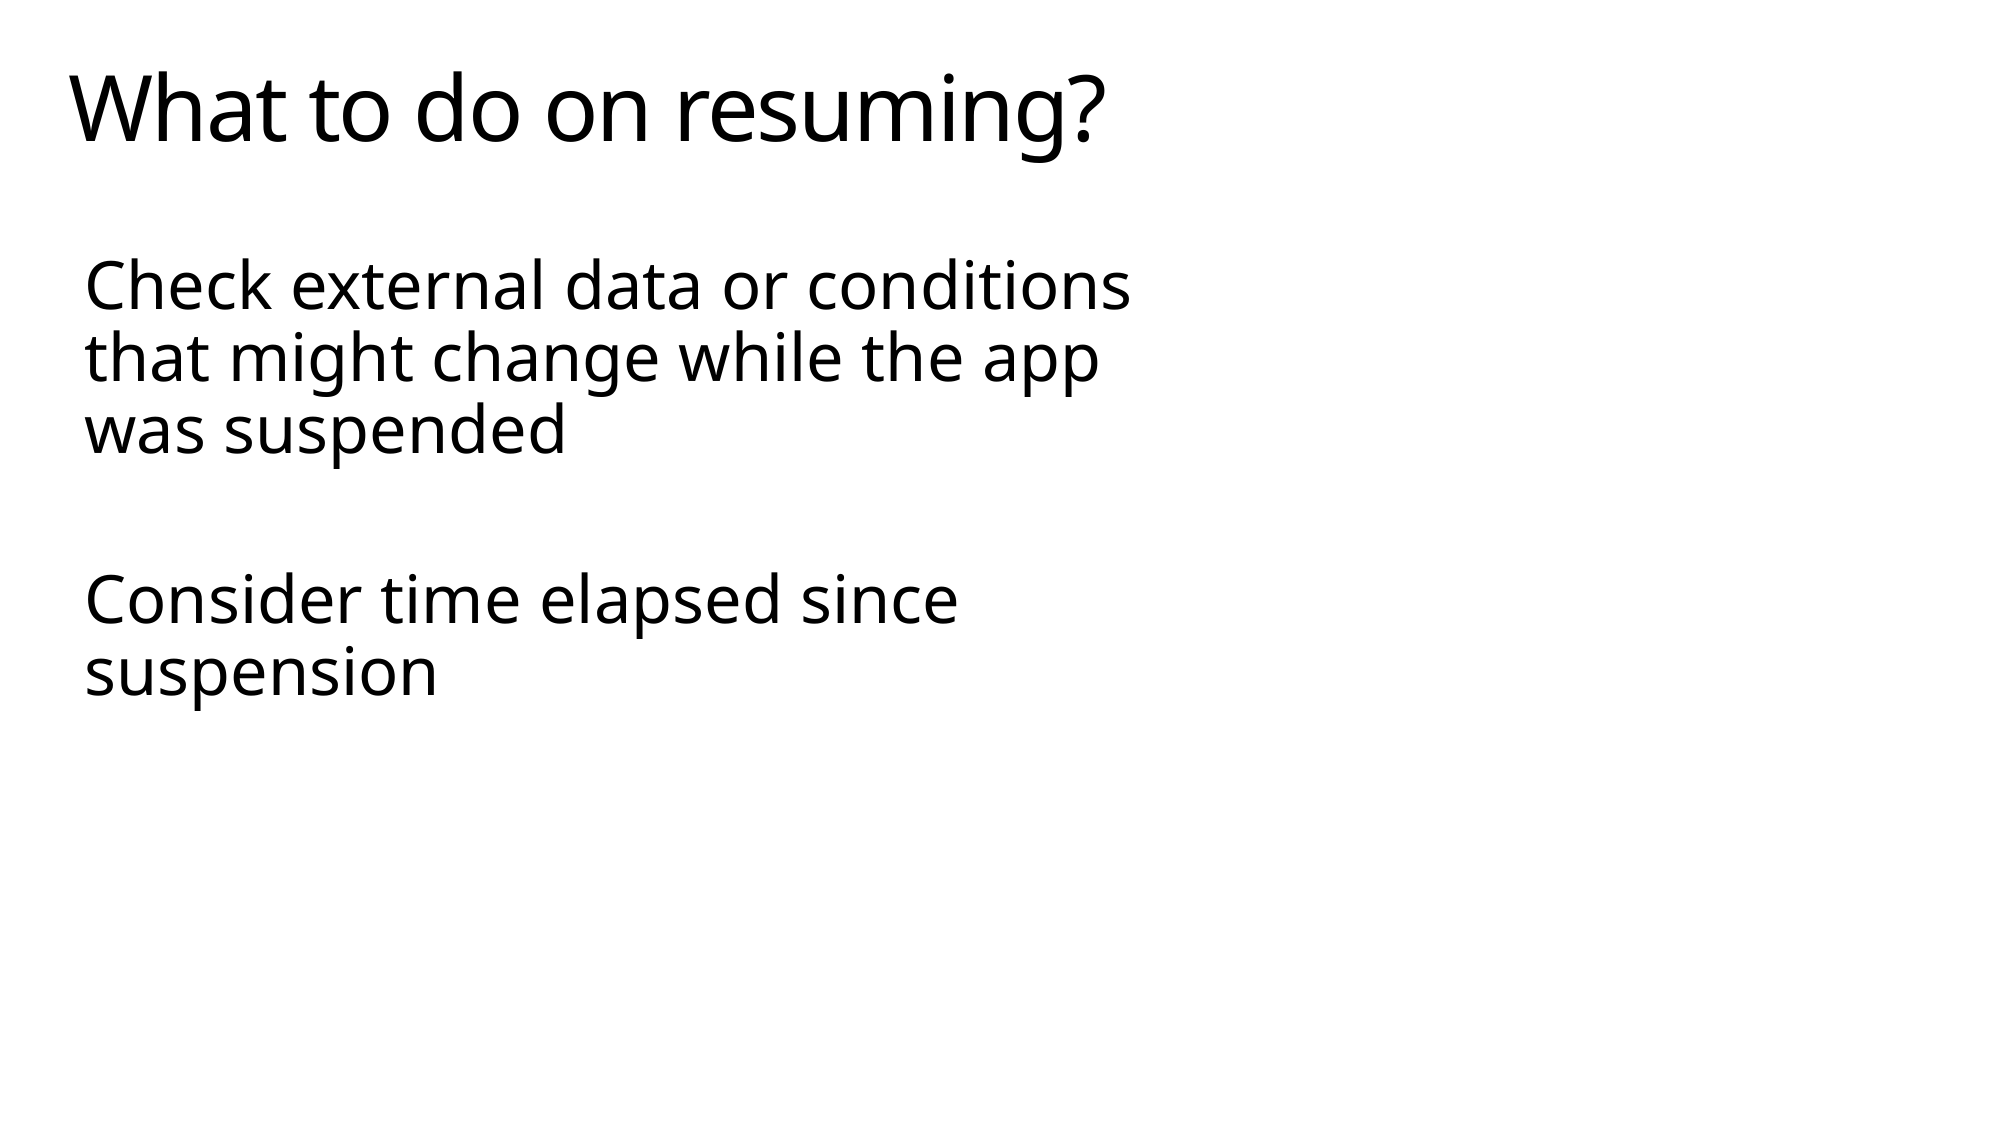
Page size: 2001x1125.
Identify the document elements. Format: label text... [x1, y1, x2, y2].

title What to do on resuming? [44, 47, 1957, 196]
list Check external data or conditions that might change while the app was suspended Consider time elapsed since suspension [60, 236, 1177, 791]
